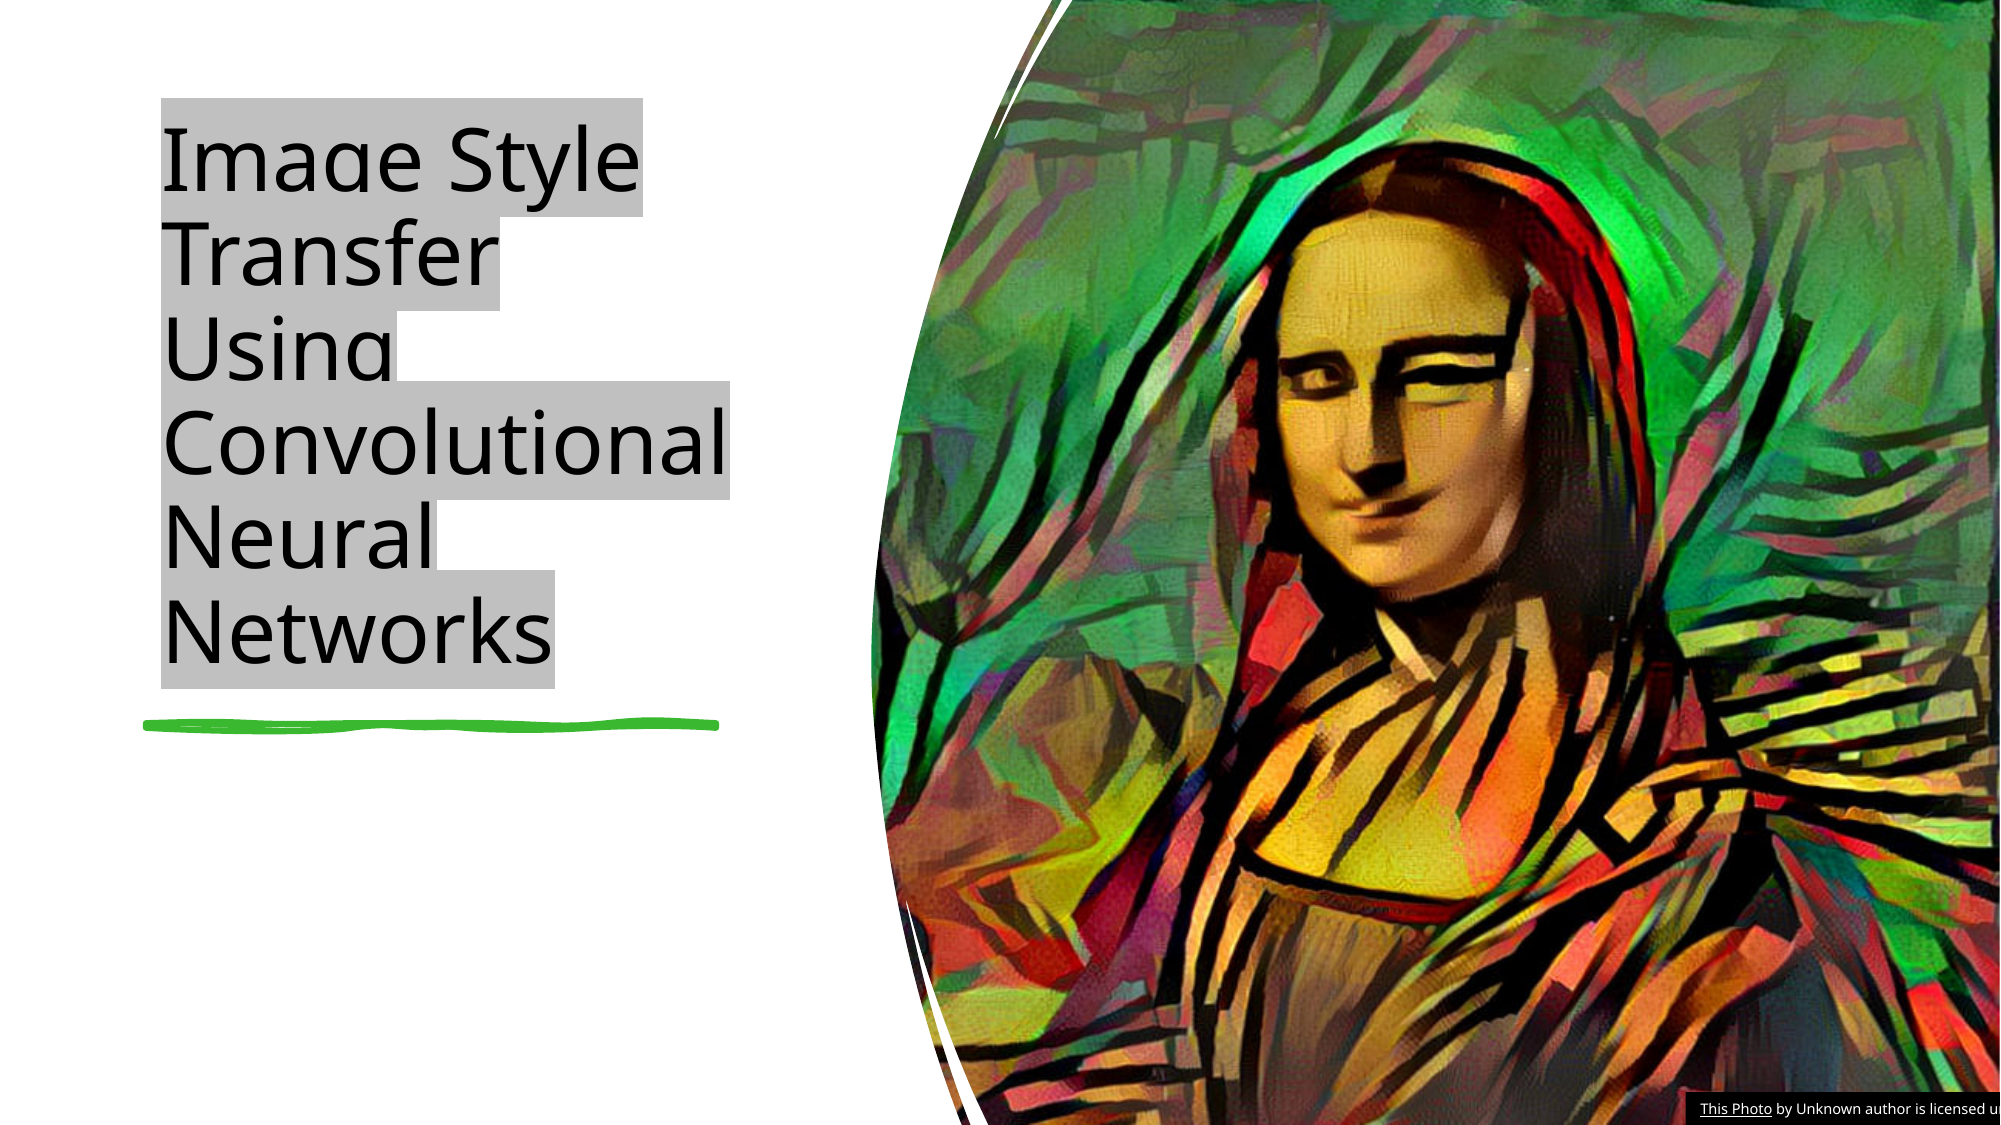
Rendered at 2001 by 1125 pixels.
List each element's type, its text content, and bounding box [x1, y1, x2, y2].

text_box [144, 719, 718, 733]
text_box [0, 0, 871, 1125]
picture [871, 0, 2000, 1125]
title Image Style Transfer Using Convolutional Neural Networks [146, 104, 759, 690]
